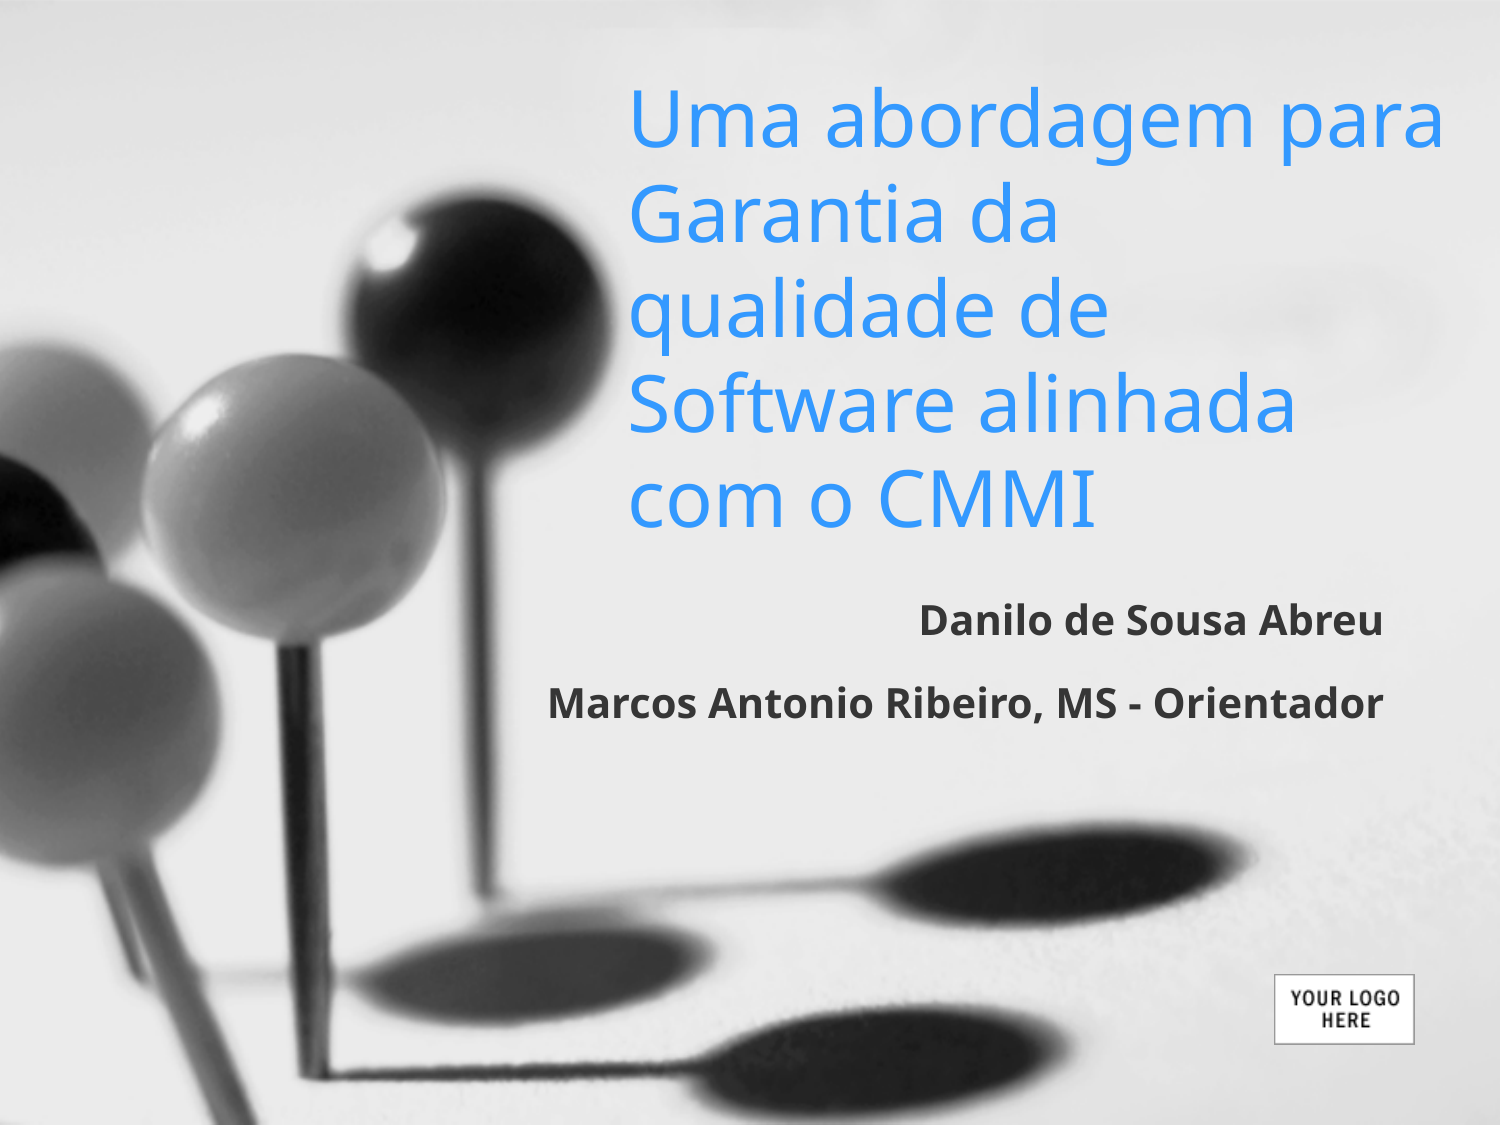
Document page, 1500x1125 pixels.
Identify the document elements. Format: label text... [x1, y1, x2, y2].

subtitle Danilo de Sousa Abreu Marcos Antonio Ribeiro, MS - Orientador [419, 586, 1400, 811]
picture [0, 0, 1500, 1125]
title Uma abordagem para Garantia da qualidade de Software alinhada com o CMMI [612, 108, 1463, 551]
